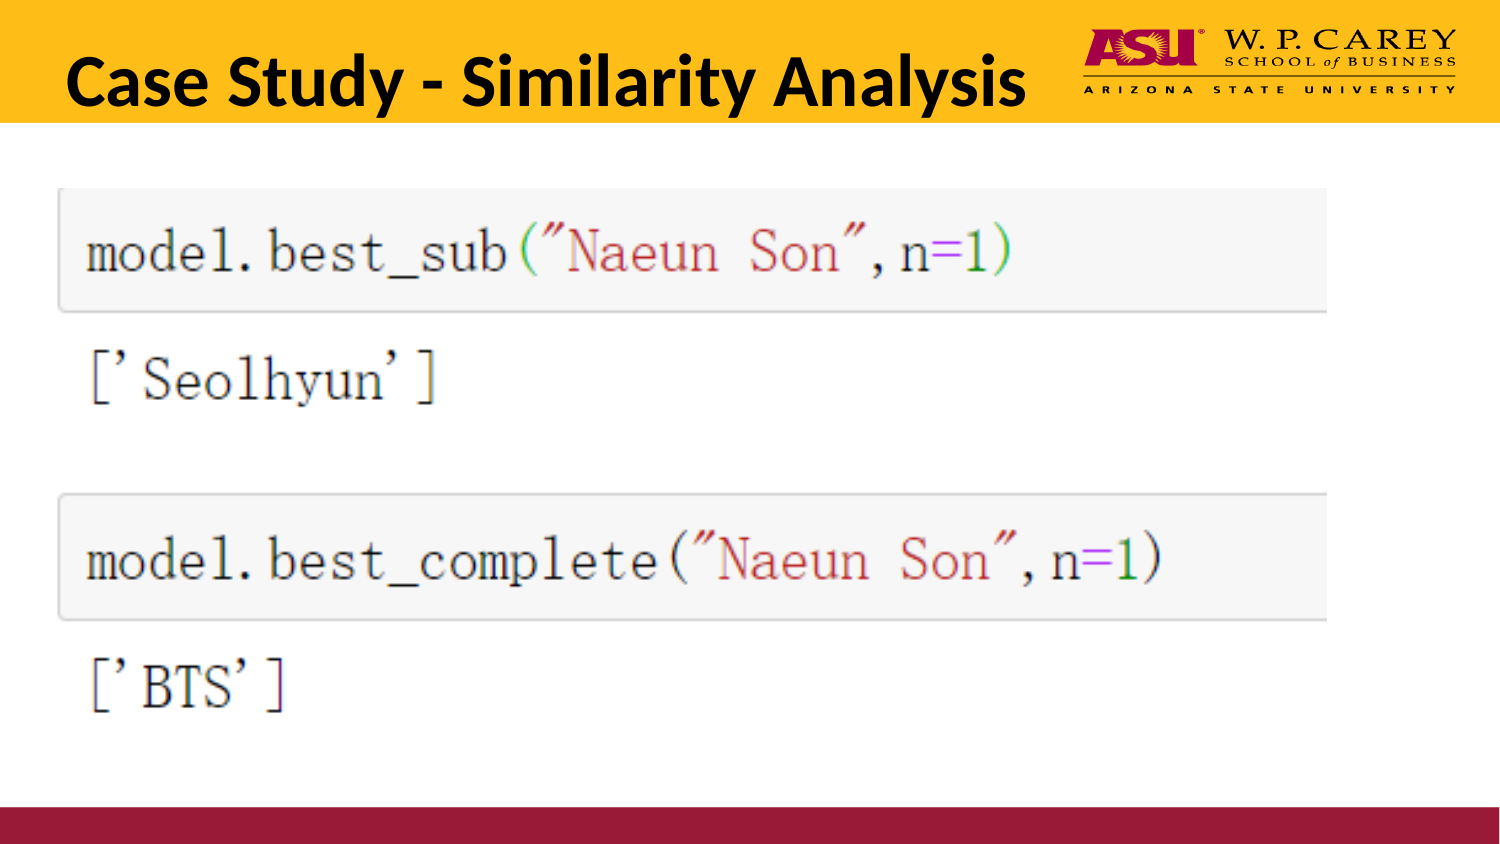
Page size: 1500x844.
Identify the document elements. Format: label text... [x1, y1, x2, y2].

picture [0, 0, 1500, 844]
title Case Study - Similarity Analysis [51, 29, 1449, 124]
